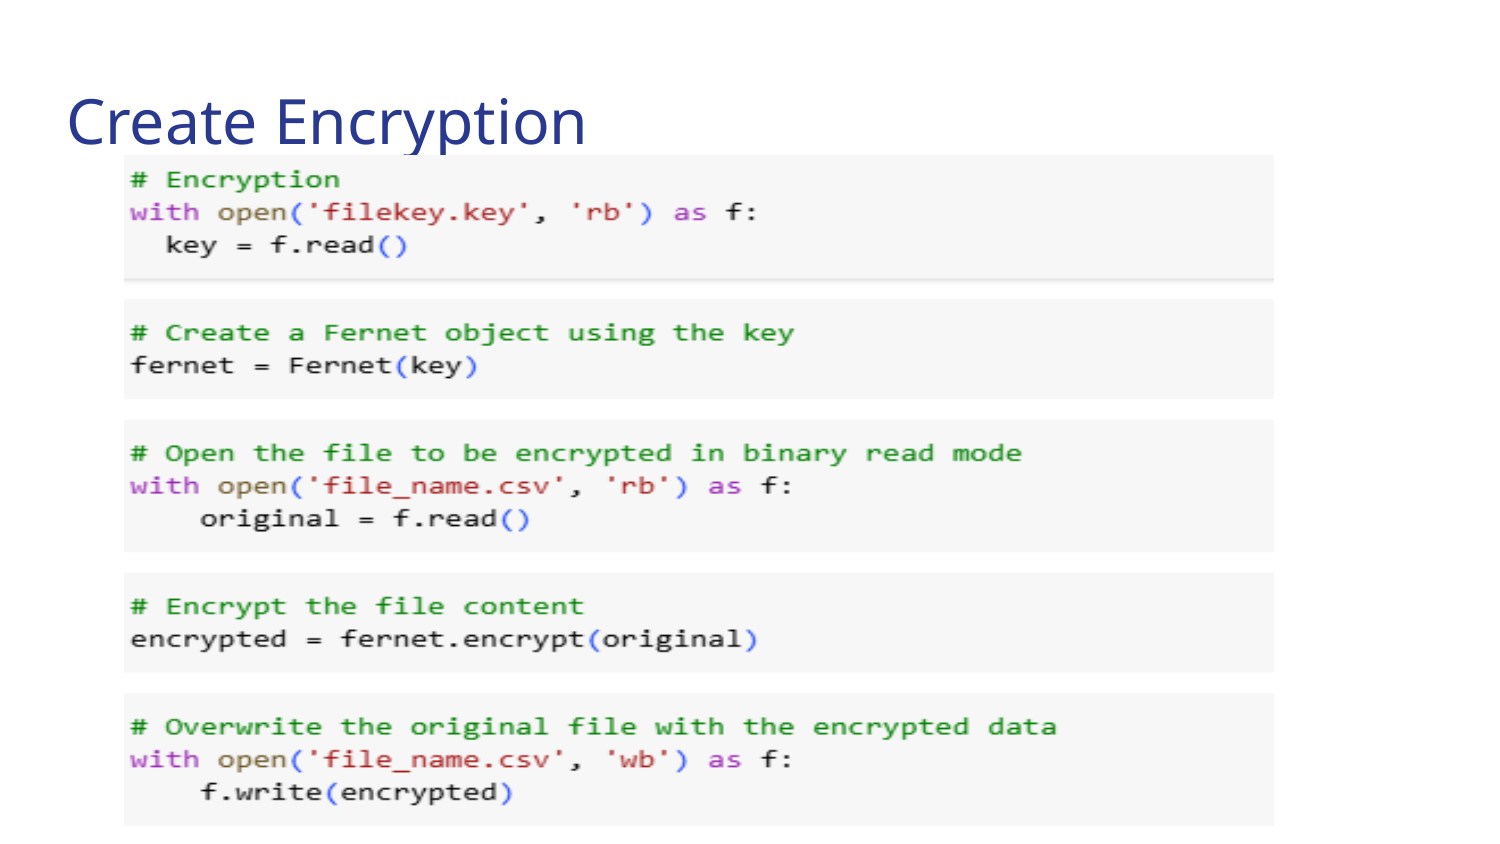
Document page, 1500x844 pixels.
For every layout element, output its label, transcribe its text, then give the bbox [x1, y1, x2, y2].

title Create Encryption [51, 67, 1449, 167]
picture [124, 154, 1275, 833]
